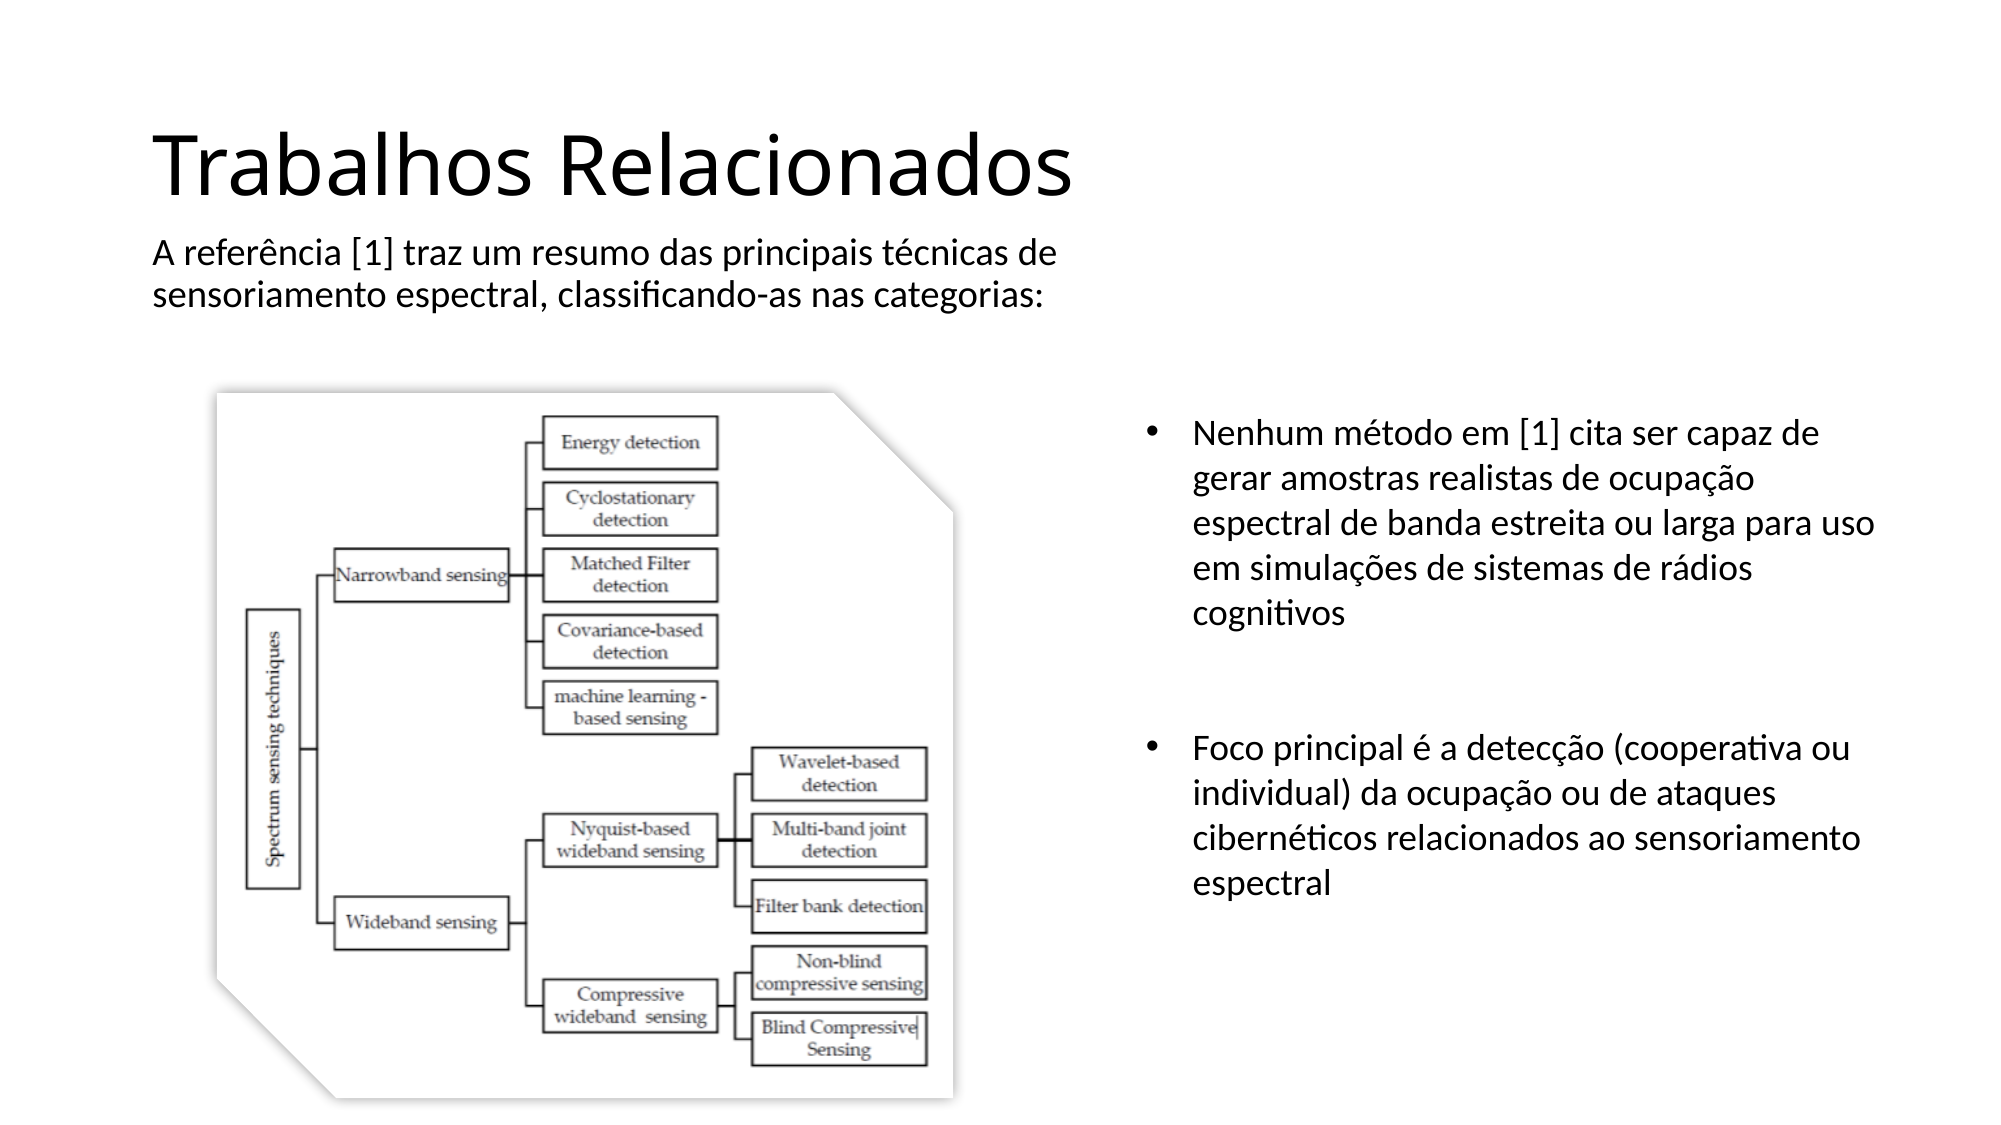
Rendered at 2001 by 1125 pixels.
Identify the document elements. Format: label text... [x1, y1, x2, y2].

text_box A referência [1] traz um resumo das principais técnicas de sensoriamento espectral, classificando-as nas categorias: [137, 224, 1076, 365]
text_box Nenhum método em [1] cita ser capaz de gerar amostras realistas de ocupação espectral de banda estreita ou larga para uso em simulações de sistemas de rádios cognitivos Foco principal é a detecção (cooperativa ou individual) da ocupação ou de ataques cibernéticos relacionados ao sensoriamento espectral [1131, 400, 1916, 911]
title Trabalhos Relacionados [137, 59, 1863, 278]
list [224, 400, 946, 1091]
